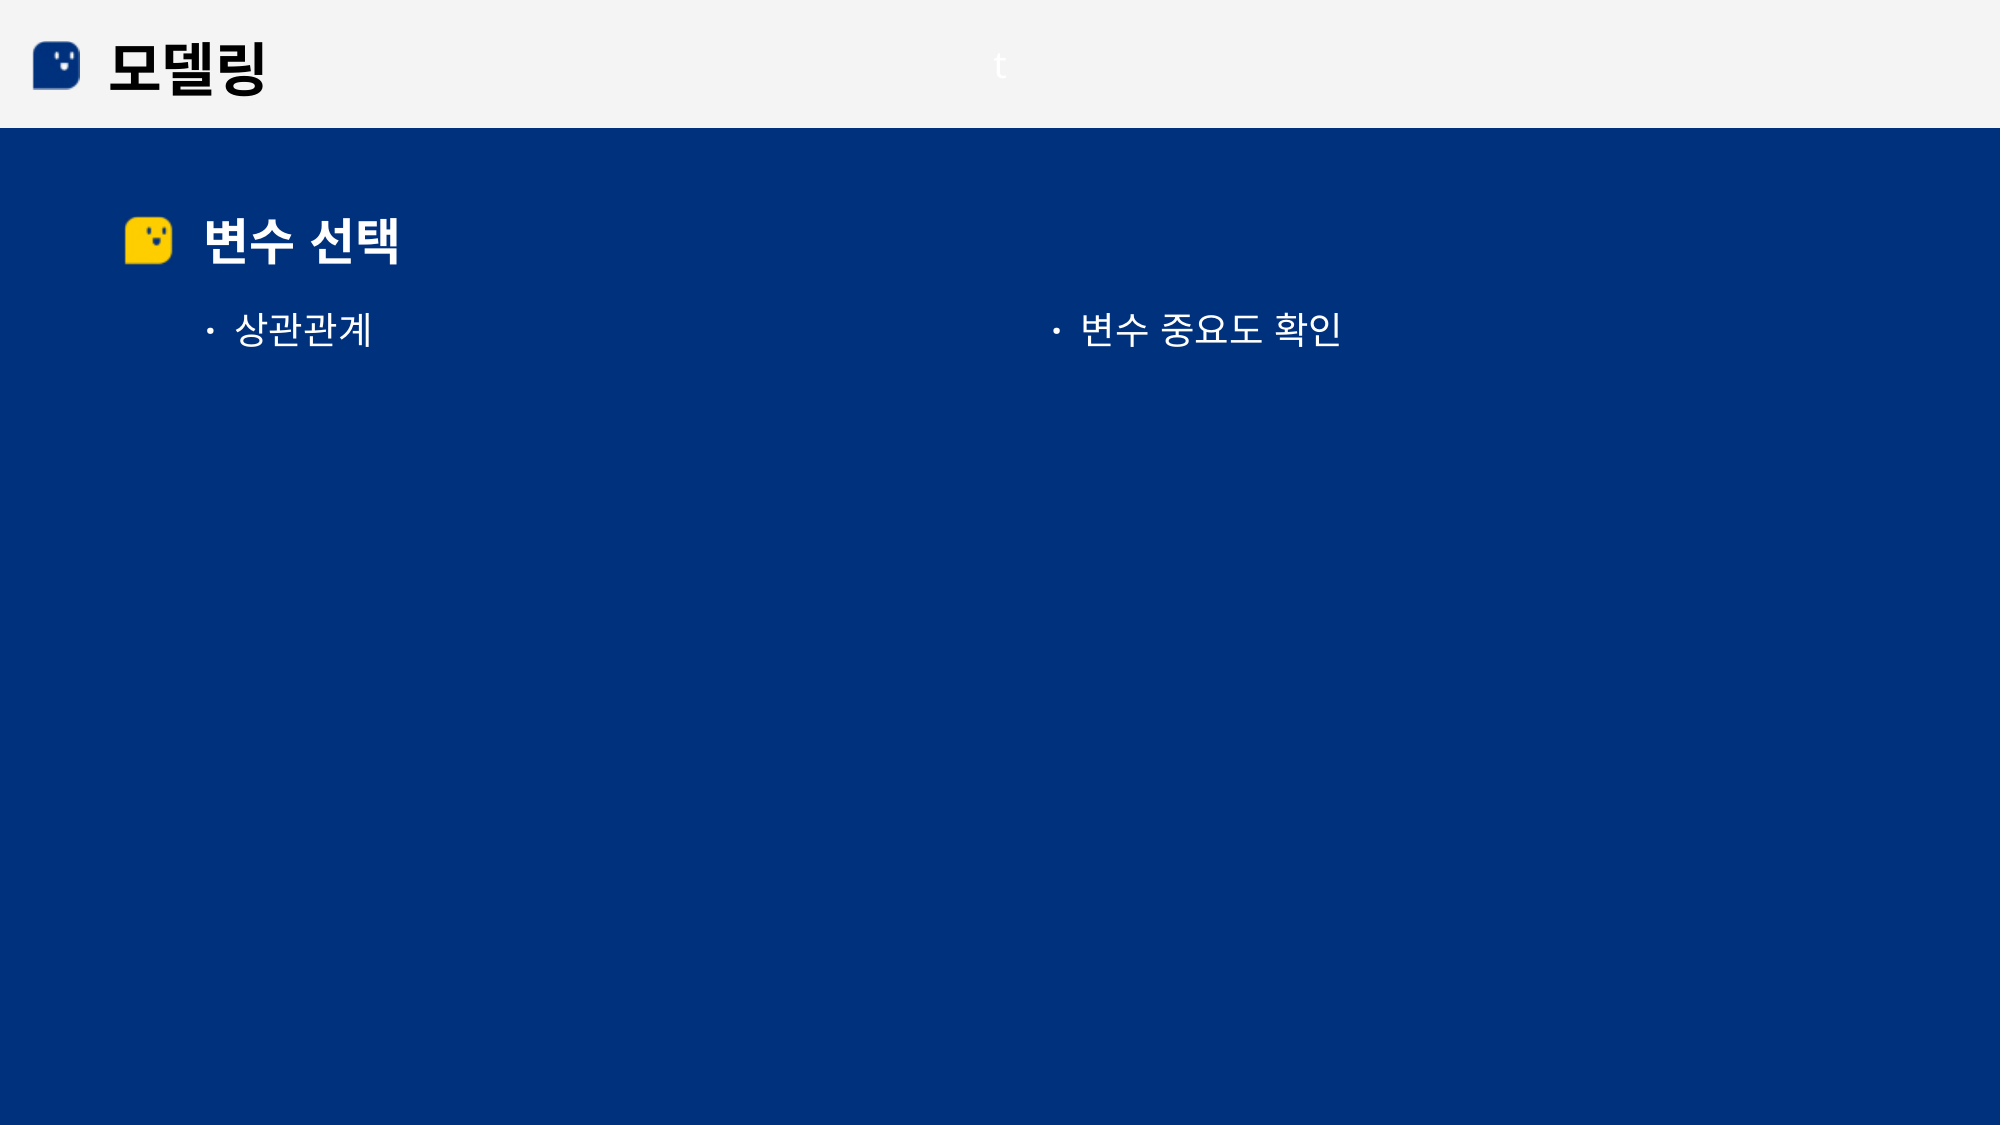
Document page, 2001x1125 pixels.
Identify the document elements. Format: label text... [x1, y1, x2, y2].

text_box · 상관관계 [190, 299, 388, 359]
text_box 모델링 [93, 25, 284, 111]
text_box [124, 203, 417, 279]
text_box · 변수 중요도 확인 [1036, 299, 1359, 359]
picture [32, 41, 80, 90]
